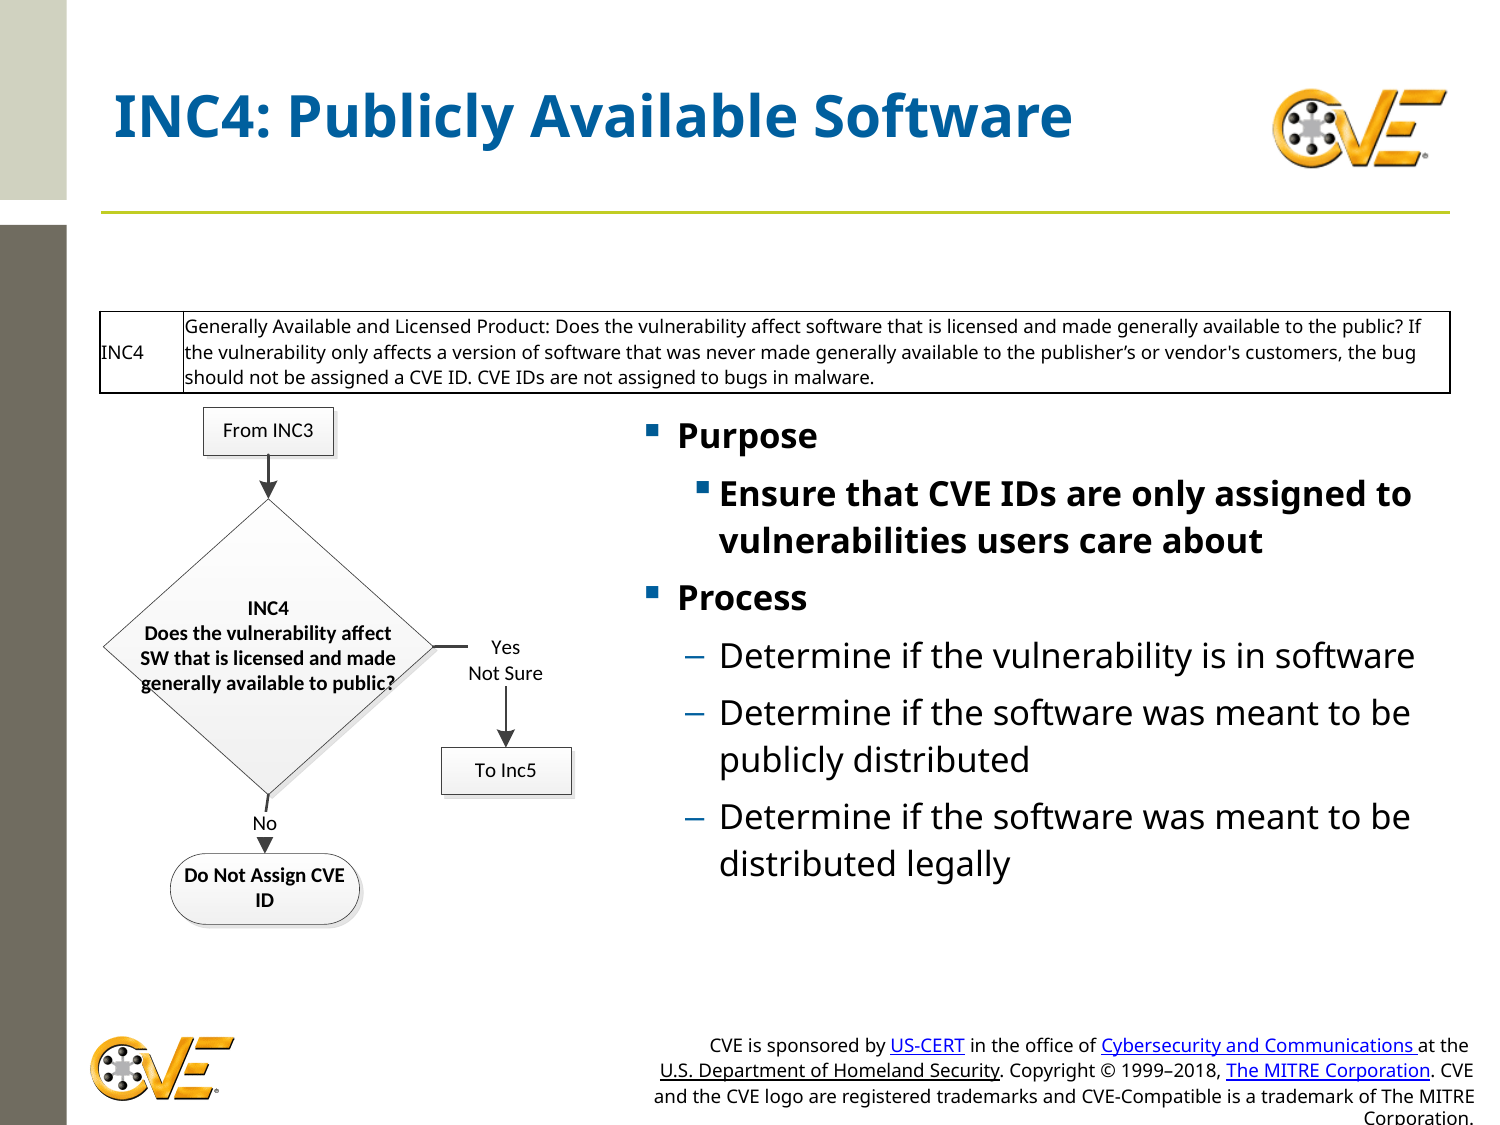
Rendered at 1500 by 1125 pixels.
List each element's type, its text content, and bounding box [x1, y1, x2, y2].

picture [99, 404, 579, 932]
picture [1269, 85, 1450, 172]
picture [87, 1033, 237, 1104]
table_header INC4 [101, 312, 183, 392]
list Purpose Ensure that CVE IDs are only assigned to vulnerabilities users care about Process Determine if the vulnerability is in software Determine if the software was meant to be publicly distributed Determine if the software was meant to be distributed legally [627, 404, 1450, 932]
title INC4: Publicly Available Software [99, 45, 1262, 188]
table_header Generally Available and Licensed Product: Does the vulnerability affect software that is licensed and made generally available to the public? If the vulnerability only affects a version of software that was never made generally available to the publisher’s or vendor's customers, the bug should not be assigned a CVE ID. CVE IDs are not assigned to bugs in malware. [184, 312, 1449, 392]
